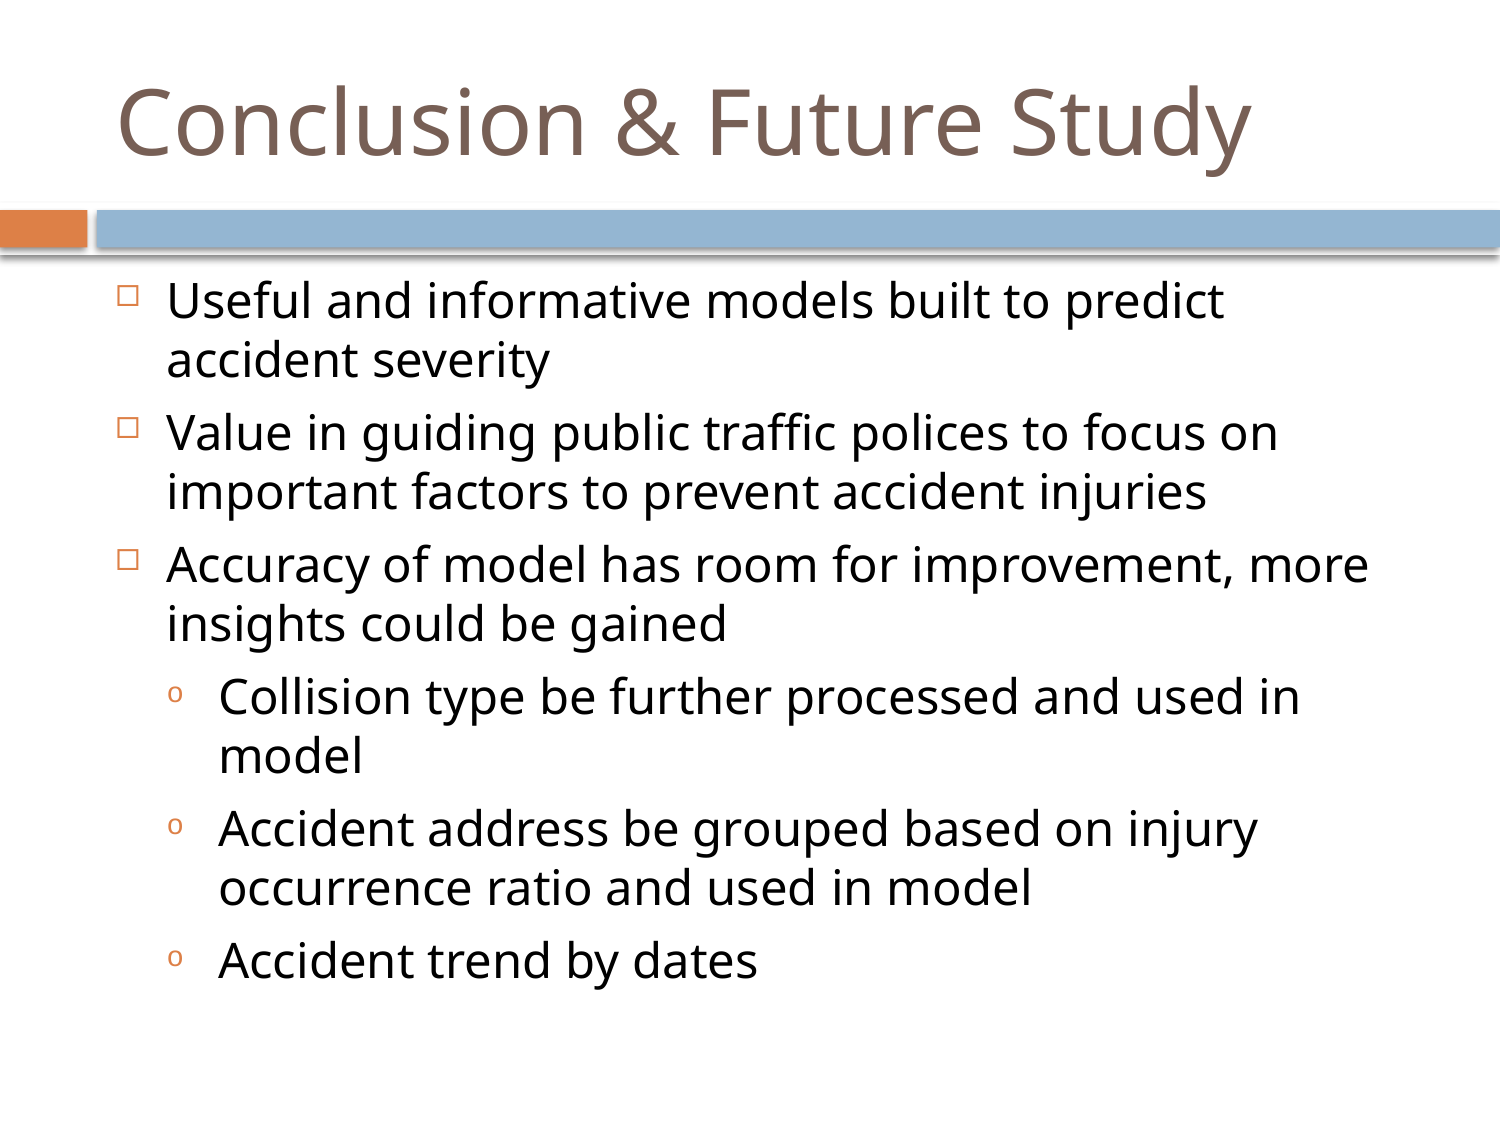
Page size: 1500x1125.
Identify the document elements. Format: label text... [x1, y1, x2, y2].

list Useful and informative models built to predict accident severity Value in guiding public traffic polices to focus on important factors to prevent accident injuries Accuracy of model has room for improvement, more insights could be gained Collision type be further processed and used in model Accident address be grouped based on injury occurrence ratio and used in model Accident trend by dates [100, 262, 1438, 1000]
title Conclusion & Future Study [100, 37, 1438, 200]
